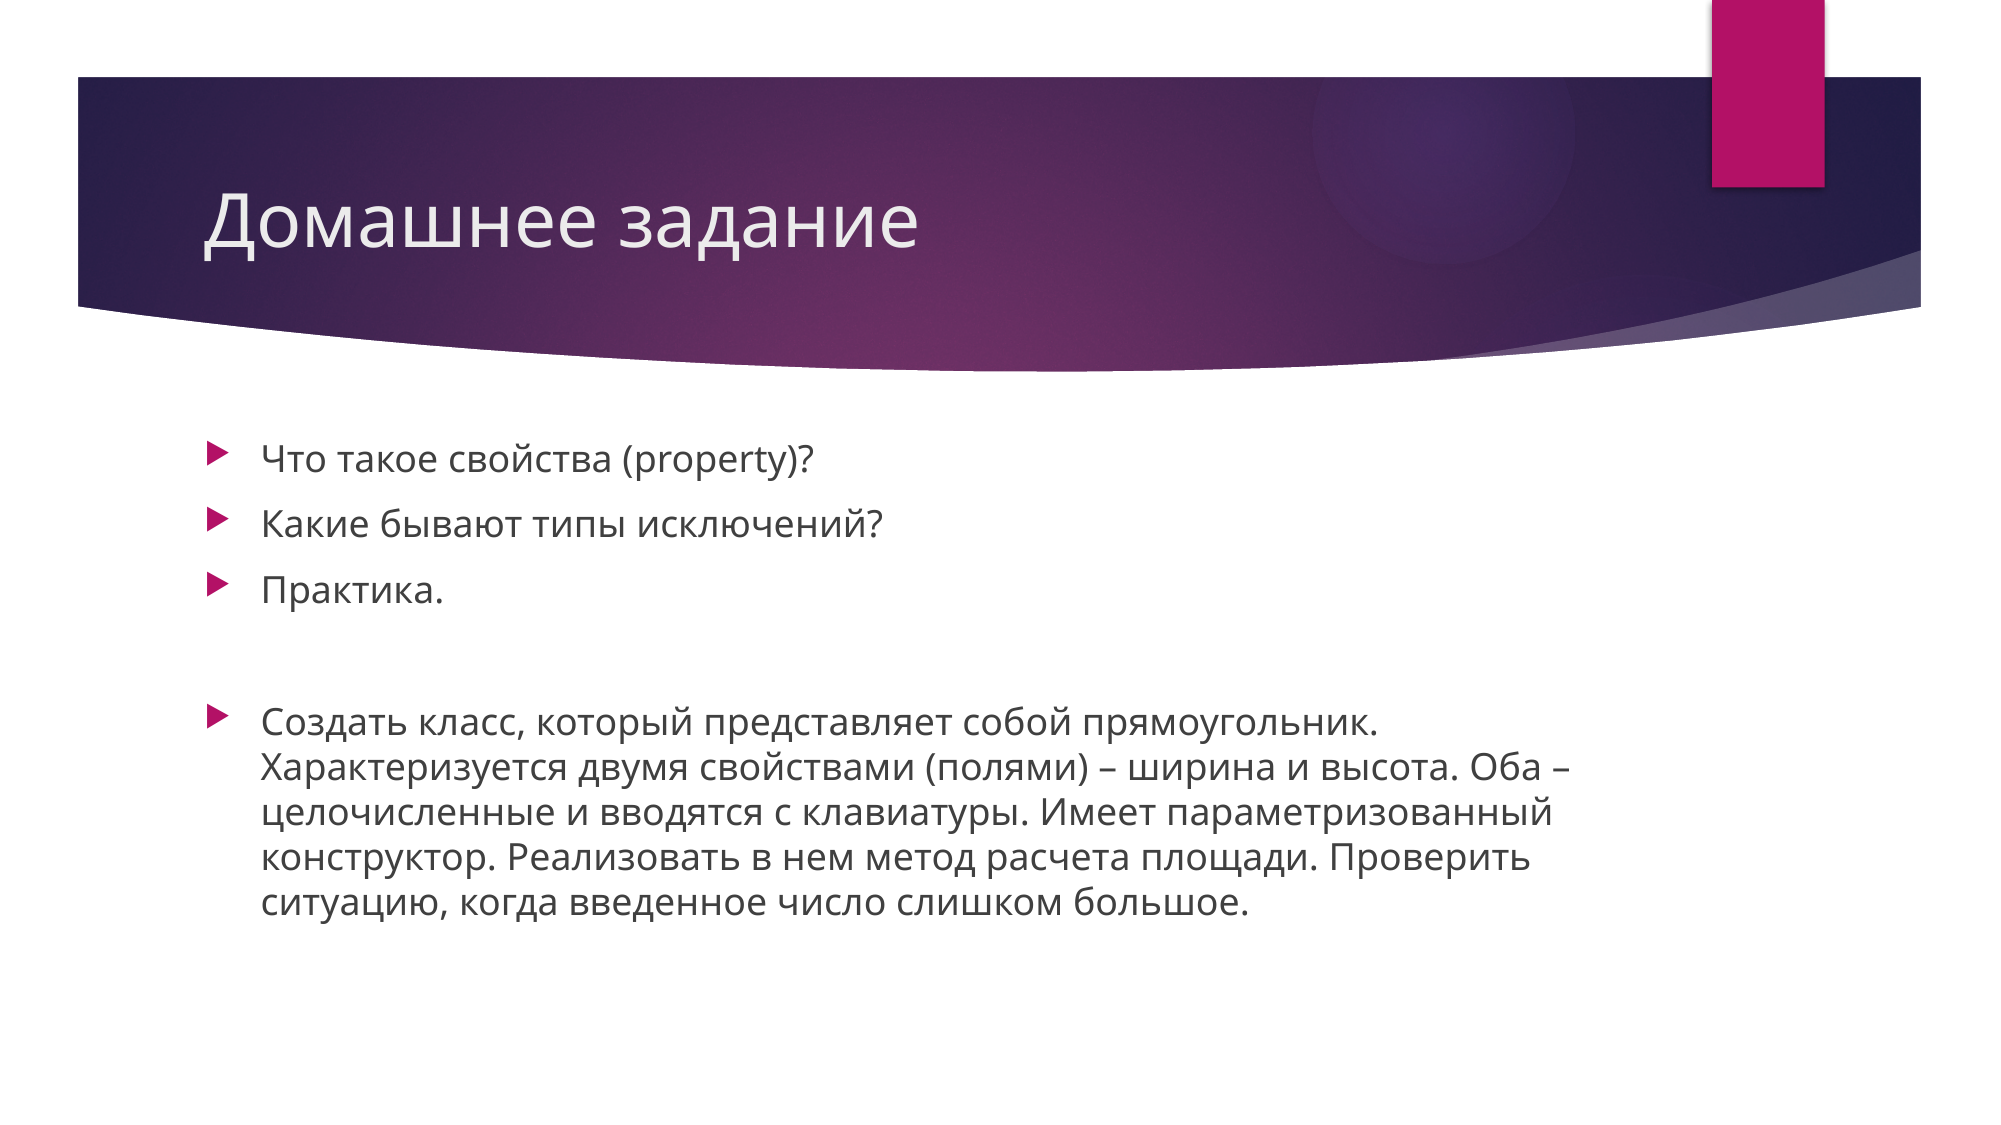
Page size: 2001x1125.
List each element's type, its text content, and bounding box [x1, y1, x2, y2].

title Домашнее задание [189, 159, 1627, 276]
list Что такое свойства (property)? Какие бывают типы исключений? Практика. Создать класс, который представляет собой прямоугольник. Характеризуется двумя свойствами (полями) – ширина и высота. Оба – целочисленные и вводятся с клавиатуры. Имеет параметризованный конструктор. Реализовать в нем метод расчета площади. Проверить ситуацию, когда введенное число слишком большое. [189, 427, 1638, 988]
